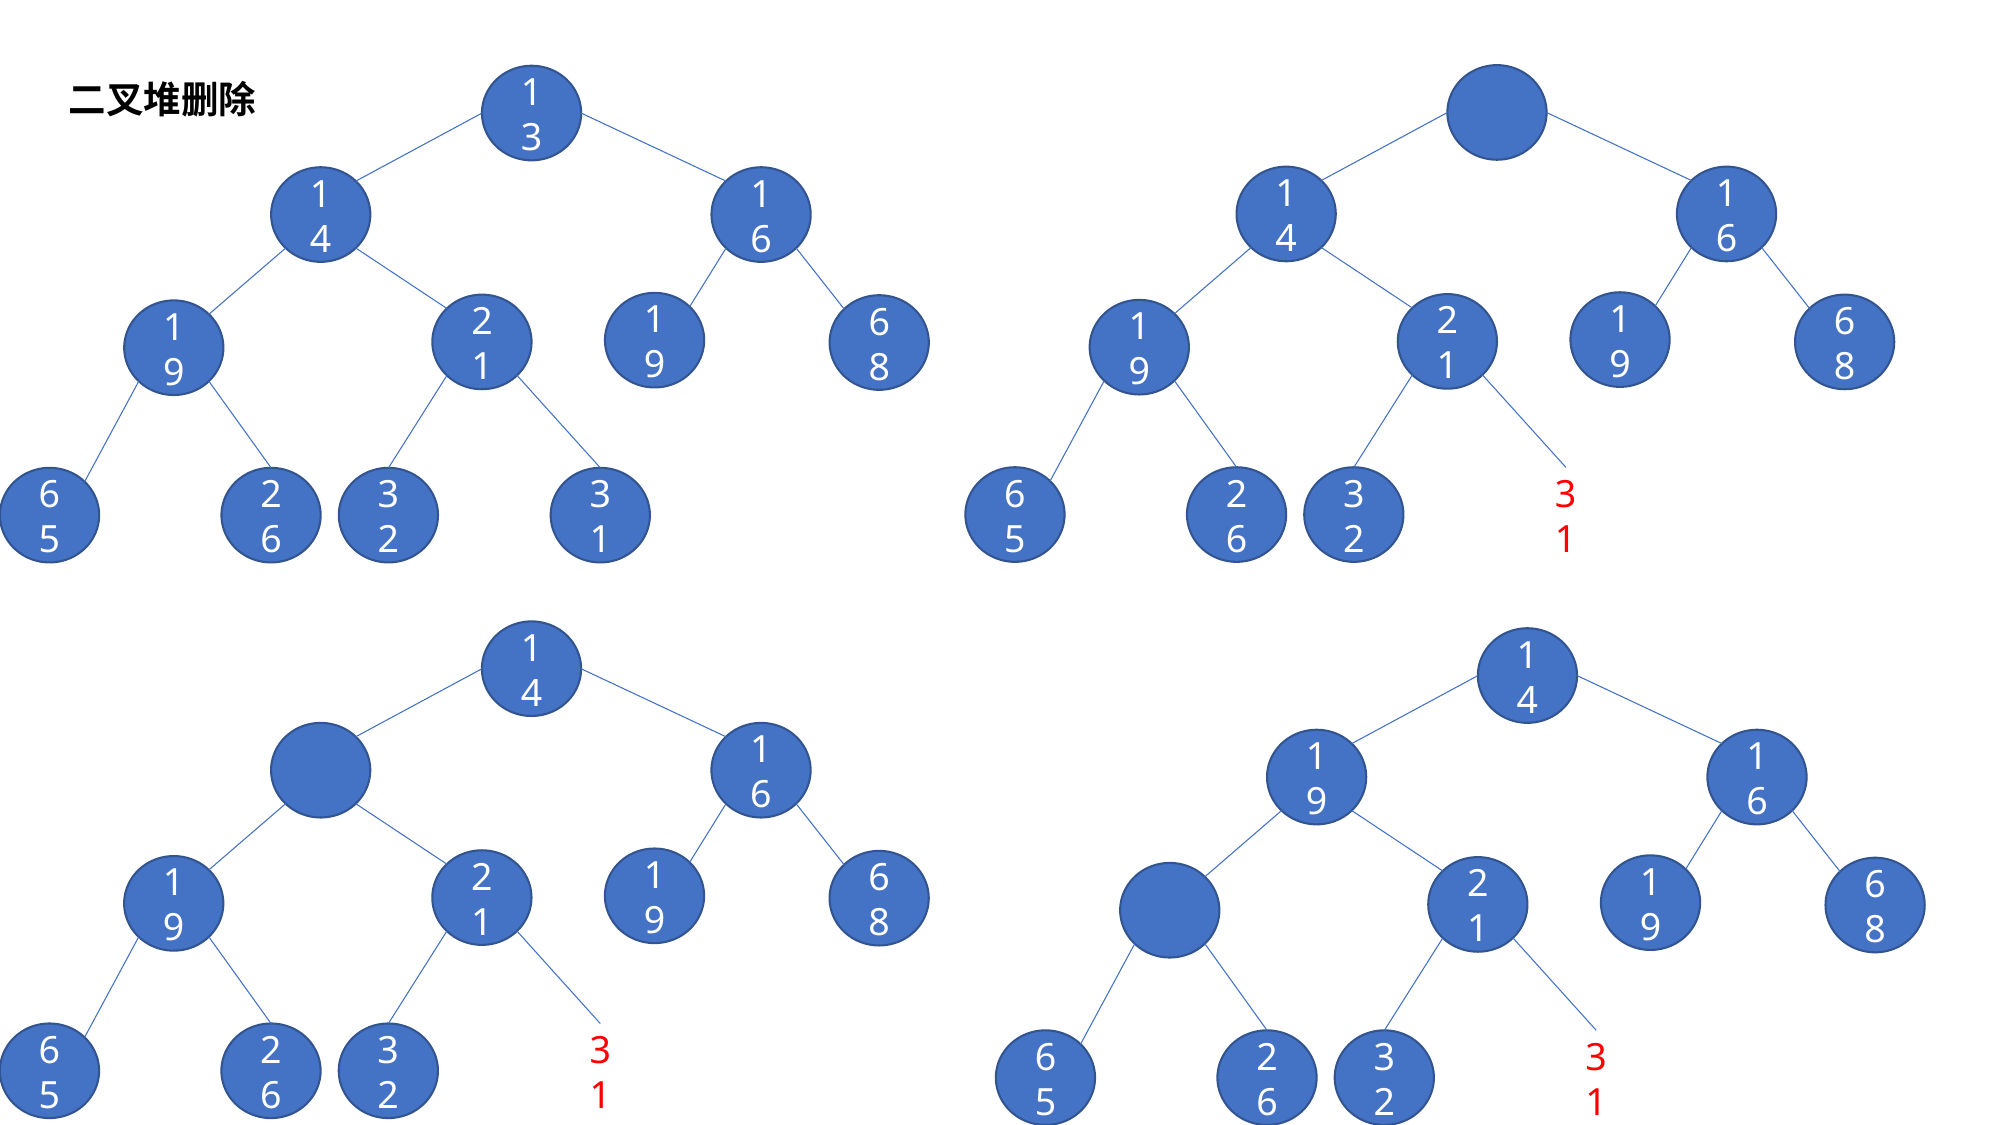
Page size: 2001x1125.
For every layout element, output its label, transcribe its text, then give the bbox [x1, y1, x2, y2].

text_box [1685, 810, 1722, 870]
text_box 14 [1476, 627, 1579, 724]
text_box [581, 113, 727, 182]
text_box 31 [549, 466, 651, 564]
text_box 14 [270, 166, 372, 263]
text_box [1204, 943, 1268, 1031]
text_box 14 [1235, 165, 1337, 263]
text_box 21 [1427, 856, 1529, 953]
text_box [1321, 247, 1413, 308]
text_box 32 [1303, 466, 1405, 563]
text_box 26 [220, 1022, 322, 1120]
text_box 21 [431, 849, 533, 946]
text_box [516, 931, 601, 1024]
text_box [516, 375, 601, 468]
text_box 19 [123, 855, 225, 952]
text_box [581, 668, 726, 737]
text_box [1174, 247, 1252, 314]
text_box 31 [1515, 466, 1617, 563]
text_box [1204, 810, 1282, 877]
text_box 65 [964, 466, 1066, 563]
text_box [388, 375, 447, 468]
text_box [1384, 937, 1443, 1031]
text_box 16 [710, 721, 812, 819]
text_box 13 [510, 64, 553, 69]
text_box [1792, 810, 1841, 872]
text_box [208, 936, 272, 1024]
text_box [355, 113, 482, 182]
text_box [1446, 64, 1548, 161]
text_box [796, 803, 845, 865]
text_box 16 [1675, 165, 1778, 263]
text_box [355, 803, 447, 865]
text_box [270, 721, 372, 819]
text_box 65 [994, 1029, 1097, 1125]
text_box 19 [603, 291, 706, 389]
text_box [1080, 943, 1135, 1045]
text_box 19 [1088, 298, 1190, 396]
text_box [1546, 112, 1692, 181]
text_box 65 [0, 1022, 101, 1120]
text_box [208, 803, 286, 871]
text_box 32 [337, 1022, 439, 1120]
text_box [689, 247, 727, 307]
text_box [1050, 380, 1105, 482]
text_box 31 [549, 1022, 651, 1120]
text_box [1512, 937, 1597, 1031]
text_box 65 [0, 466, 101, 564]
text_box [1174, 380, 1237, 468]
text_box 31 [1545, 1029, 1647, 1125]
text_box [1119, 861, 1221, 959]
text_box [208, 381, 272, 468]
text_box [84, 936, 139, 1038]
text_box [84, 381, 139, 482]
text_box 16 [1706, 728, 1808, 826]
text_box 21 [431, 293, 533, 391]
text_box 26 [1216, 1029, 1318, 1125]
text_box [1655, 247, 1692, 307]
text_box 68 [828, 849, 930, 947]
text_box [1351, 675, 1478, 744]
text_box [1351, 810, 1443, 871]
text_box 14 [480, 620, 583, 718]
text_box 26 [220, 466, 322, 564]
text_box 16 [710, 166, 812, 263]
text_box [388, 931, 447, 1024]
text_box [208, 248, 286, 315]
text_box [1577, 675, 1723, 744]
text_box 19 [1599, 854, 1702, 951]
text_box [689, 803, 726, 863]
text_box 19 [1569, 291, 1671, 388]
text_box 19 [123, 299, 225, 397]
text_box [1761, 247, 1810, 309]
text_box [1482, 374, 1566, 468]
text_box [1353, 374, 1413, 468]
text_box 68 [828, 294, 930, 391]
text_box 68 [1794, 293, 1896, 391]
text_box 21 [1396, 293, 1499, 390]
text_box 32 [337, 466, 440, 564]
text_box 26 [1185, 466, 1288, 563]
text_box 二叉堆删除 [53, 69, 631, 129]
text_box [355, 668, 482, 737]
text_box 13 [483, 129, 580, 162]
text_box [796, 247, 845, 310]
text_box 19 [1265, 728, 1368, 826]
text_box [355, 247, 447, 309]
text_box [1321, 112, 1448, 181]
text_box 68 [1824, 856, 1926, 954]
text_box 19 [603, 847, 706, 945]
text_box 32 [1333, 1029, 1435, 1125]
